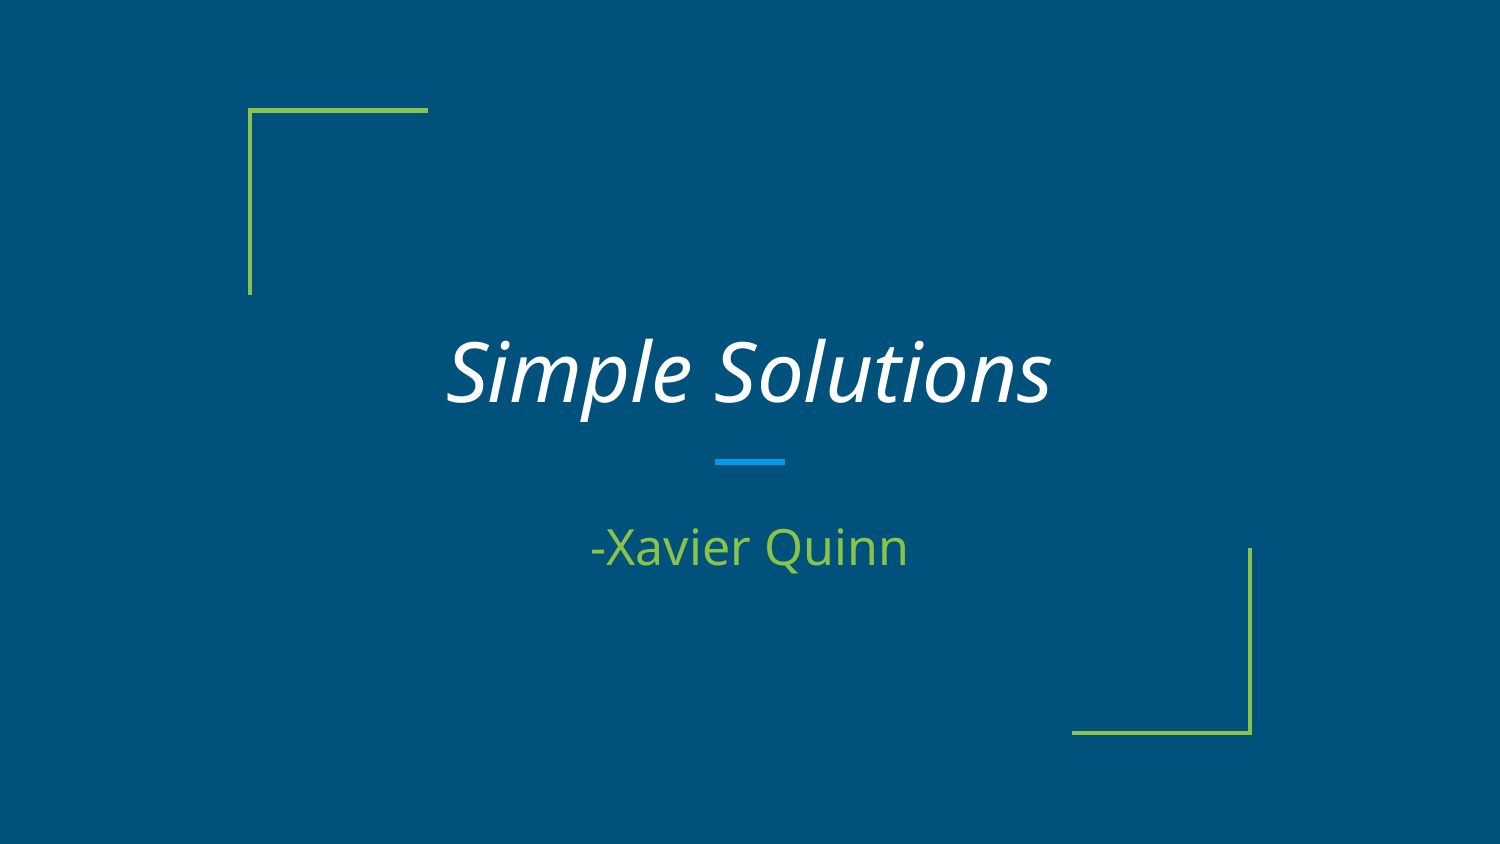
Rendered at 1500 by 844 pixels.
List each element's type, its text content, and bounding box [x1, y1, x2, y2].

title Simple Solutions [275, 195, 1225, 435]
subtitle -Xavier Quinn [275, 500, 1225, 650]
